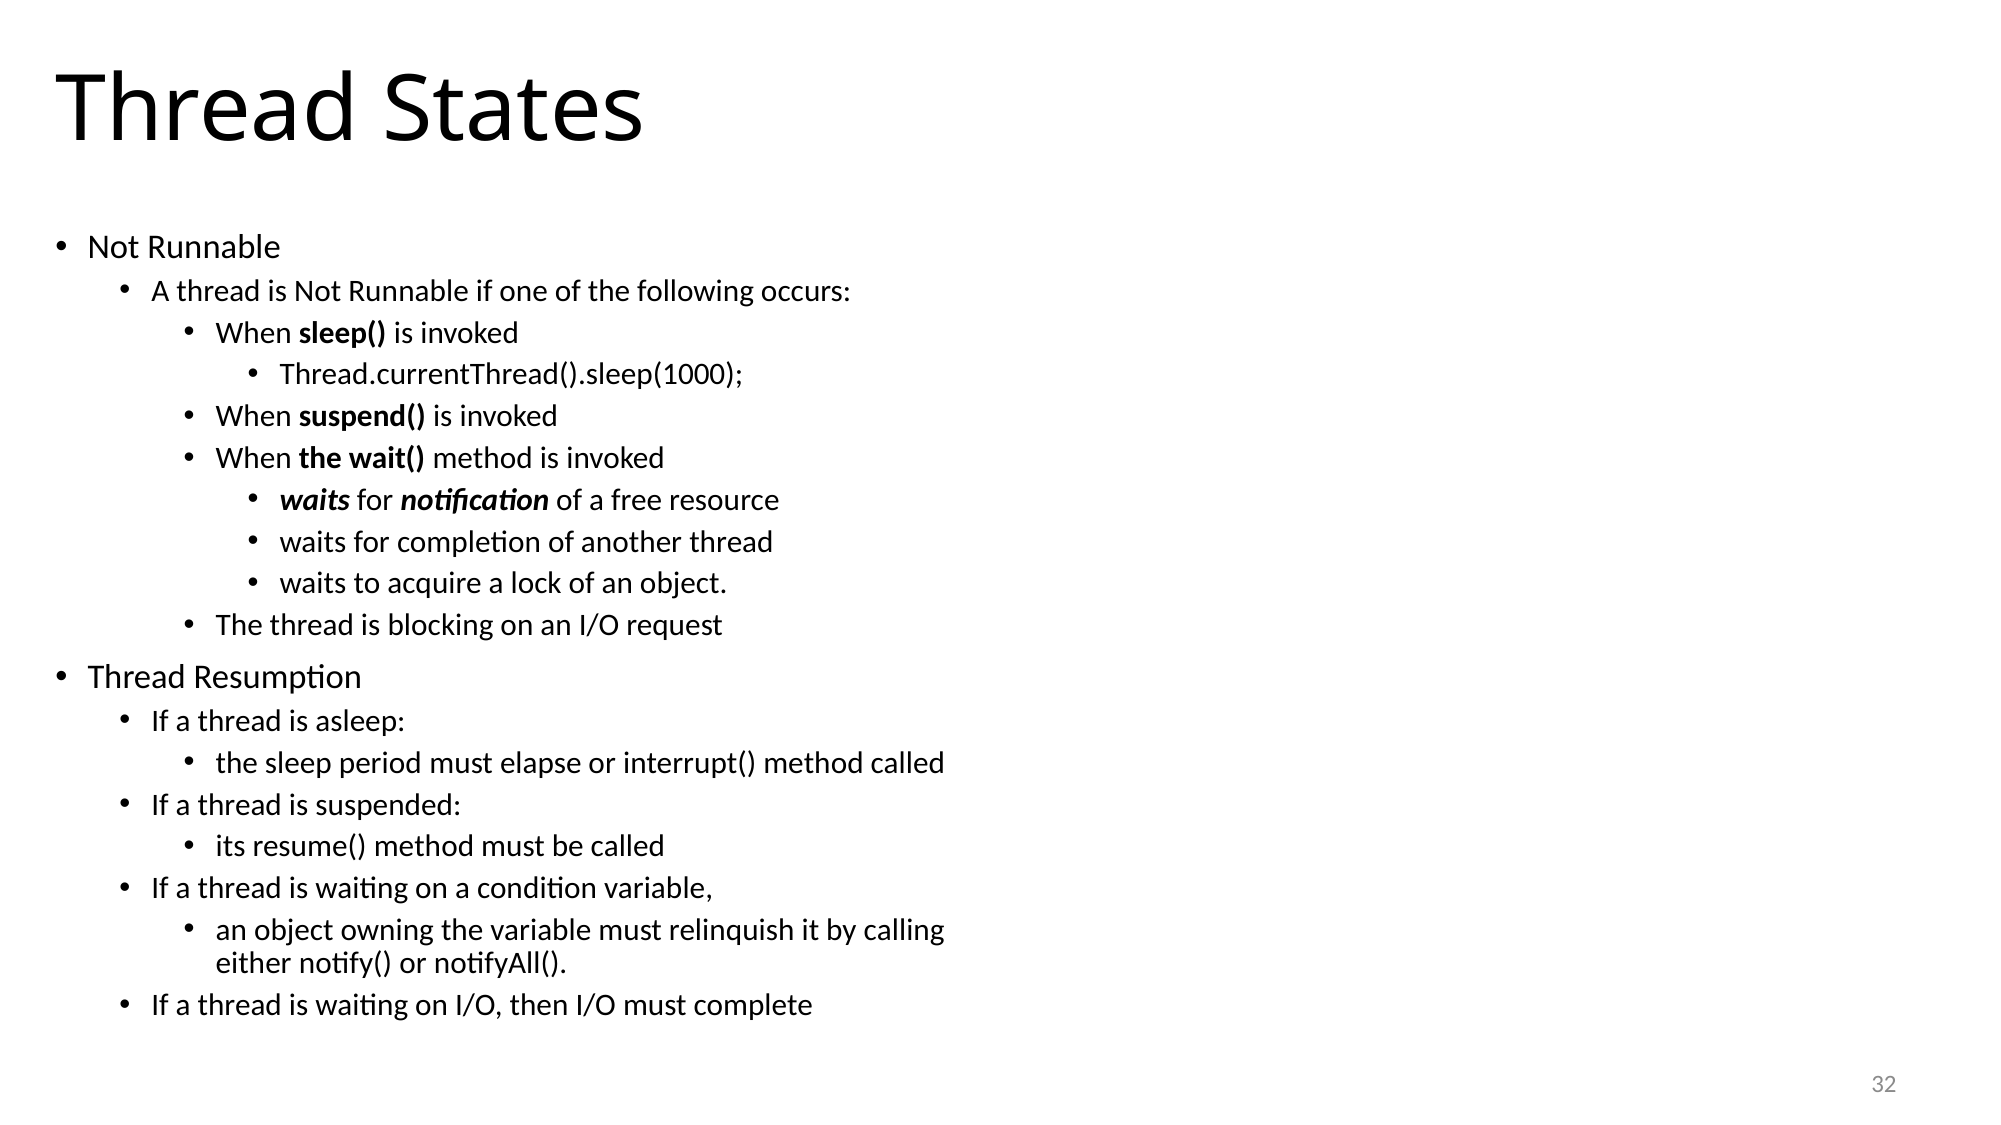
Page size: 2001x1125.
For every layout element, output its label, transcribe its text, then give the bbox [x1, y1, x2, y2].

list Not Runnable A thread is Not Runnable if one of the following occurs: When sleep() is invoked Thread.currentThread().sleep(1000); When suspend() is invoked When the wait() method is invoked waits for notification of a free resource waits for completion of another thread waits to acquire a lock of an object. The thread is blocking on an I/O request Thread Resumption If a thread is asleep: the sleep period must elapse or interrupt() method called If a thread is suspended: its resume() method must be called If a thread is waiting on a condition variable, an object owning the variable must relinquish it by calling either notify() or notifyAll(). If a thread is waiting on I/O, then I/O must complete [40, 221, 1955, 1035]
title Thread States [40, 35, 1955, 187]
